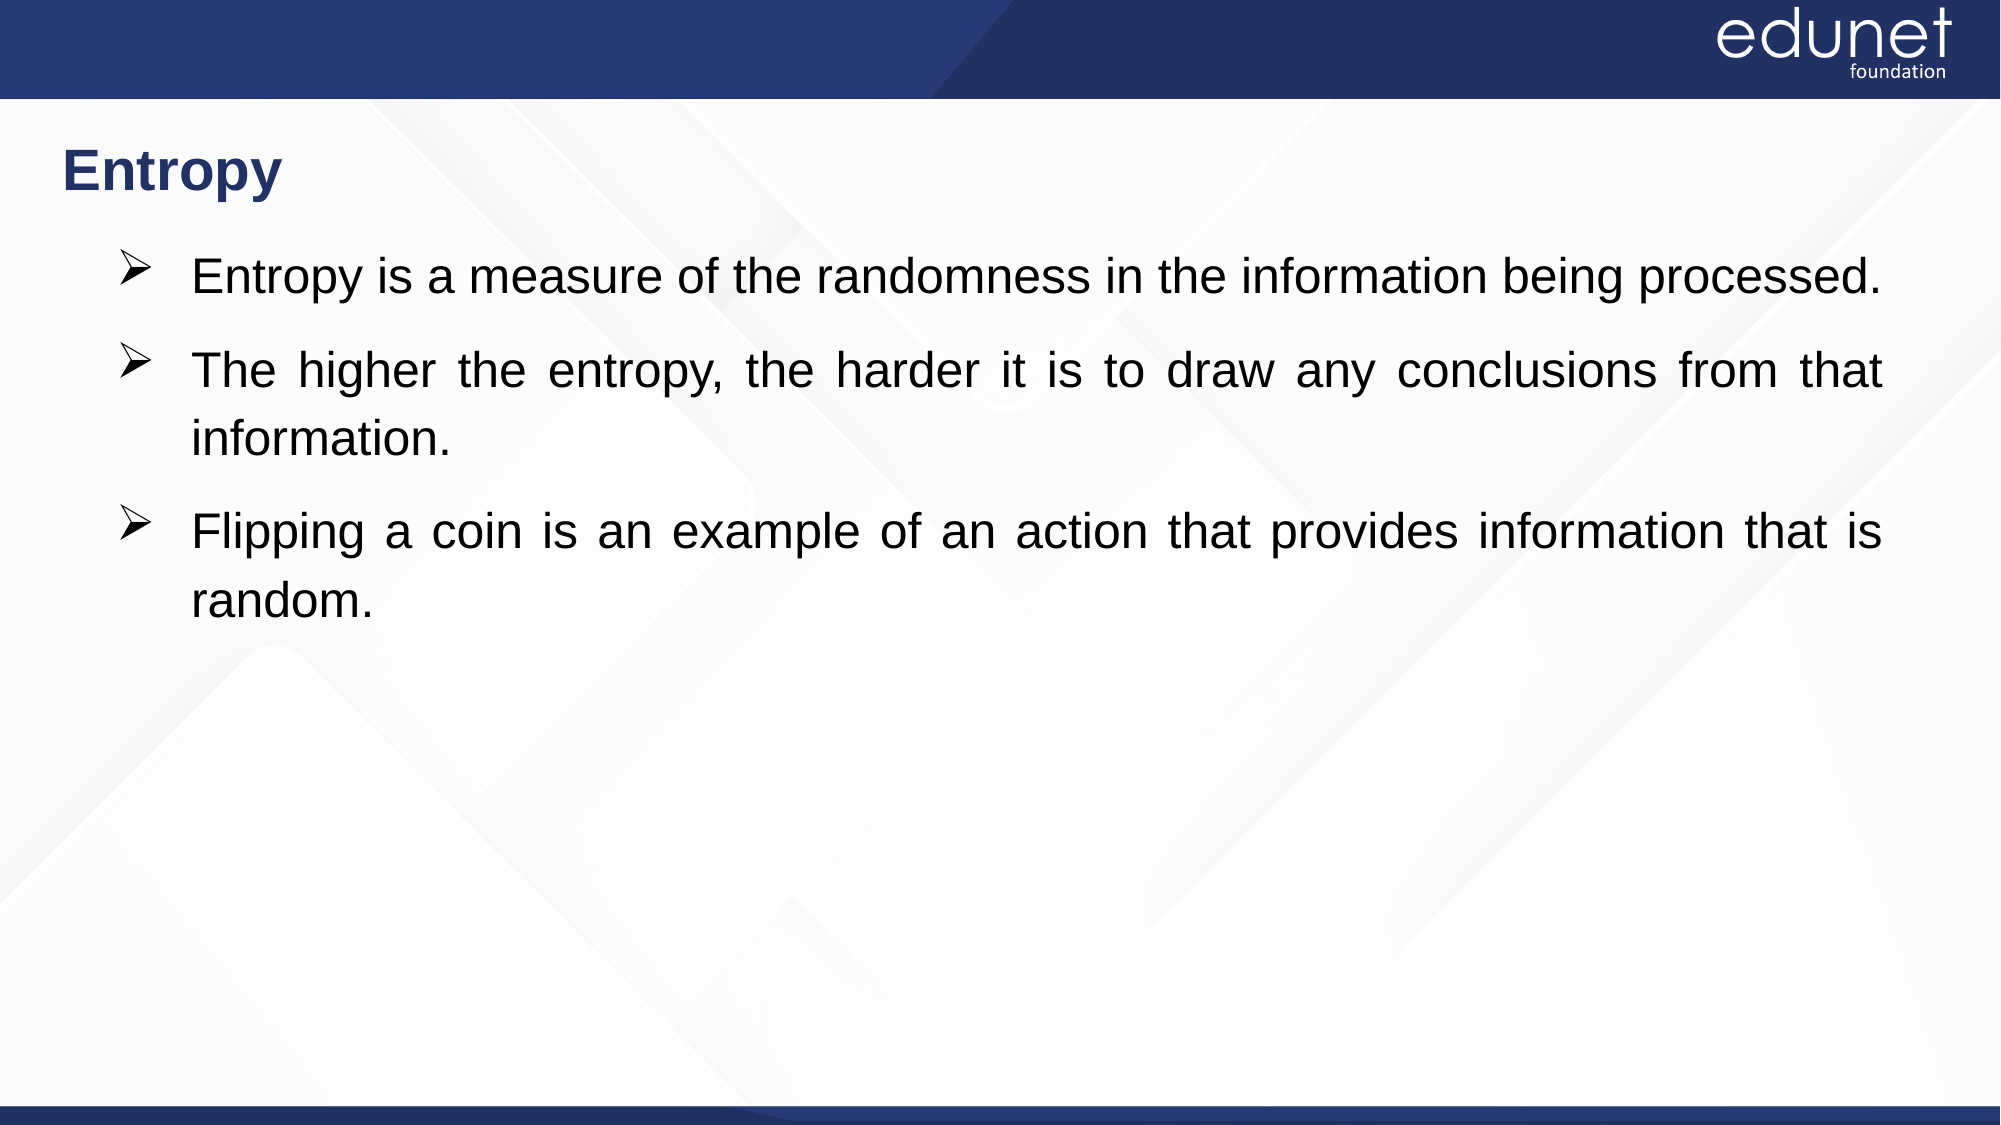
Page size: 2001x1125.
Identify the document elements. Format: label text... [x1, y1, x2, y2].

text_box Entropy [47, 124, 1551, 210]
text_box Entropy is a measure of the randomness in the information being processed. The higher the entropy, the harder it is to draw any conclusions from that information. Flipping a coin is an example of an action that provides information that is random. [101, 227, 1899, 635]
picture [0, 1105, 2000, 1125]
picture [0, 0, 2001, 99]
